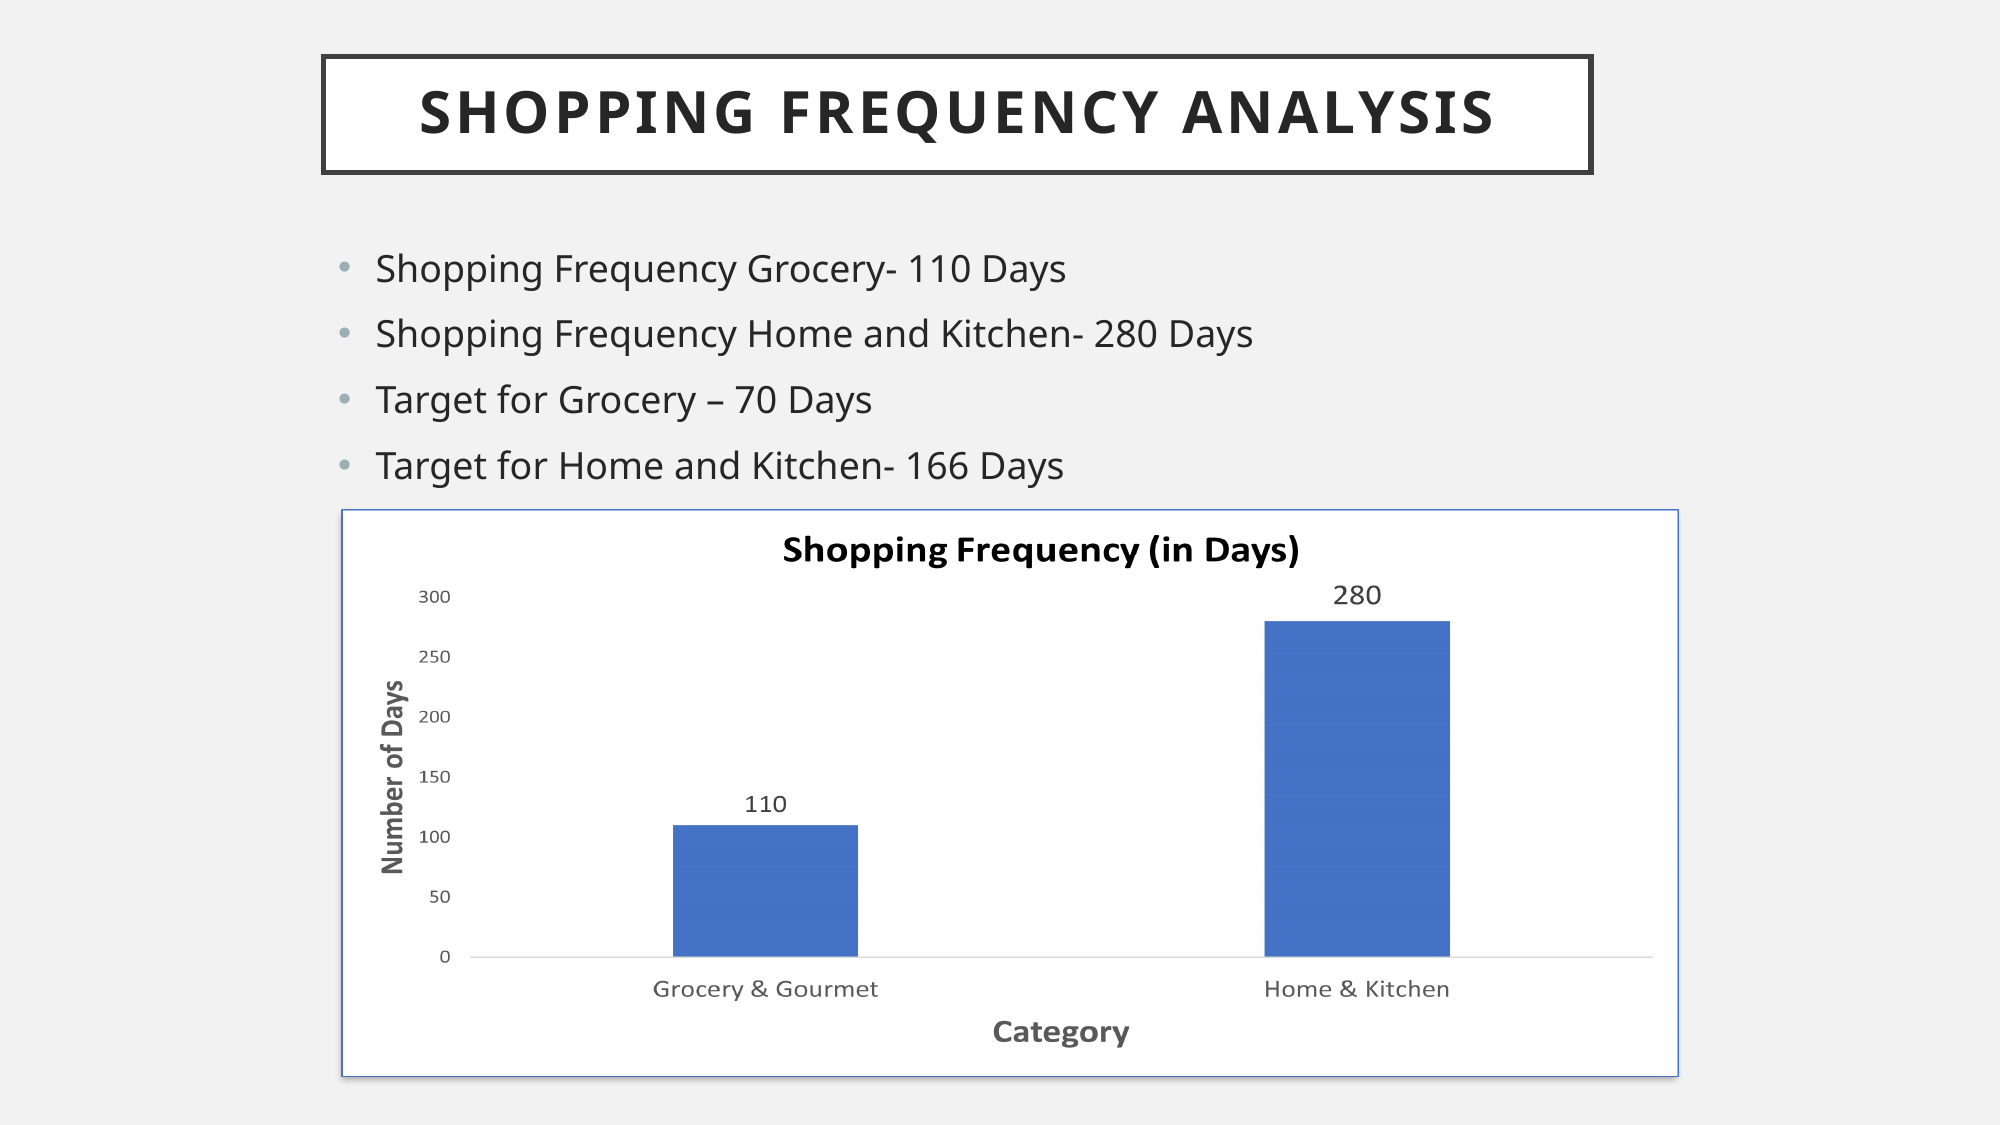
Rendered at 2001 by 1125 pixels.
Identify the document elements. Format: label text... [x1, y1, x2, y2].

picture [341, 509, 1679, 1077]
list Shopping Frequency Grocery- 110 Days Shopping Frequency Home and Kitchen- 280 Days Target for Grocery – 70 Days Target for Home and Kitchen- 166 Days [323, 237, 1592, 506]
title Shopping frequency analysis [321, 54, 1594, 175]
